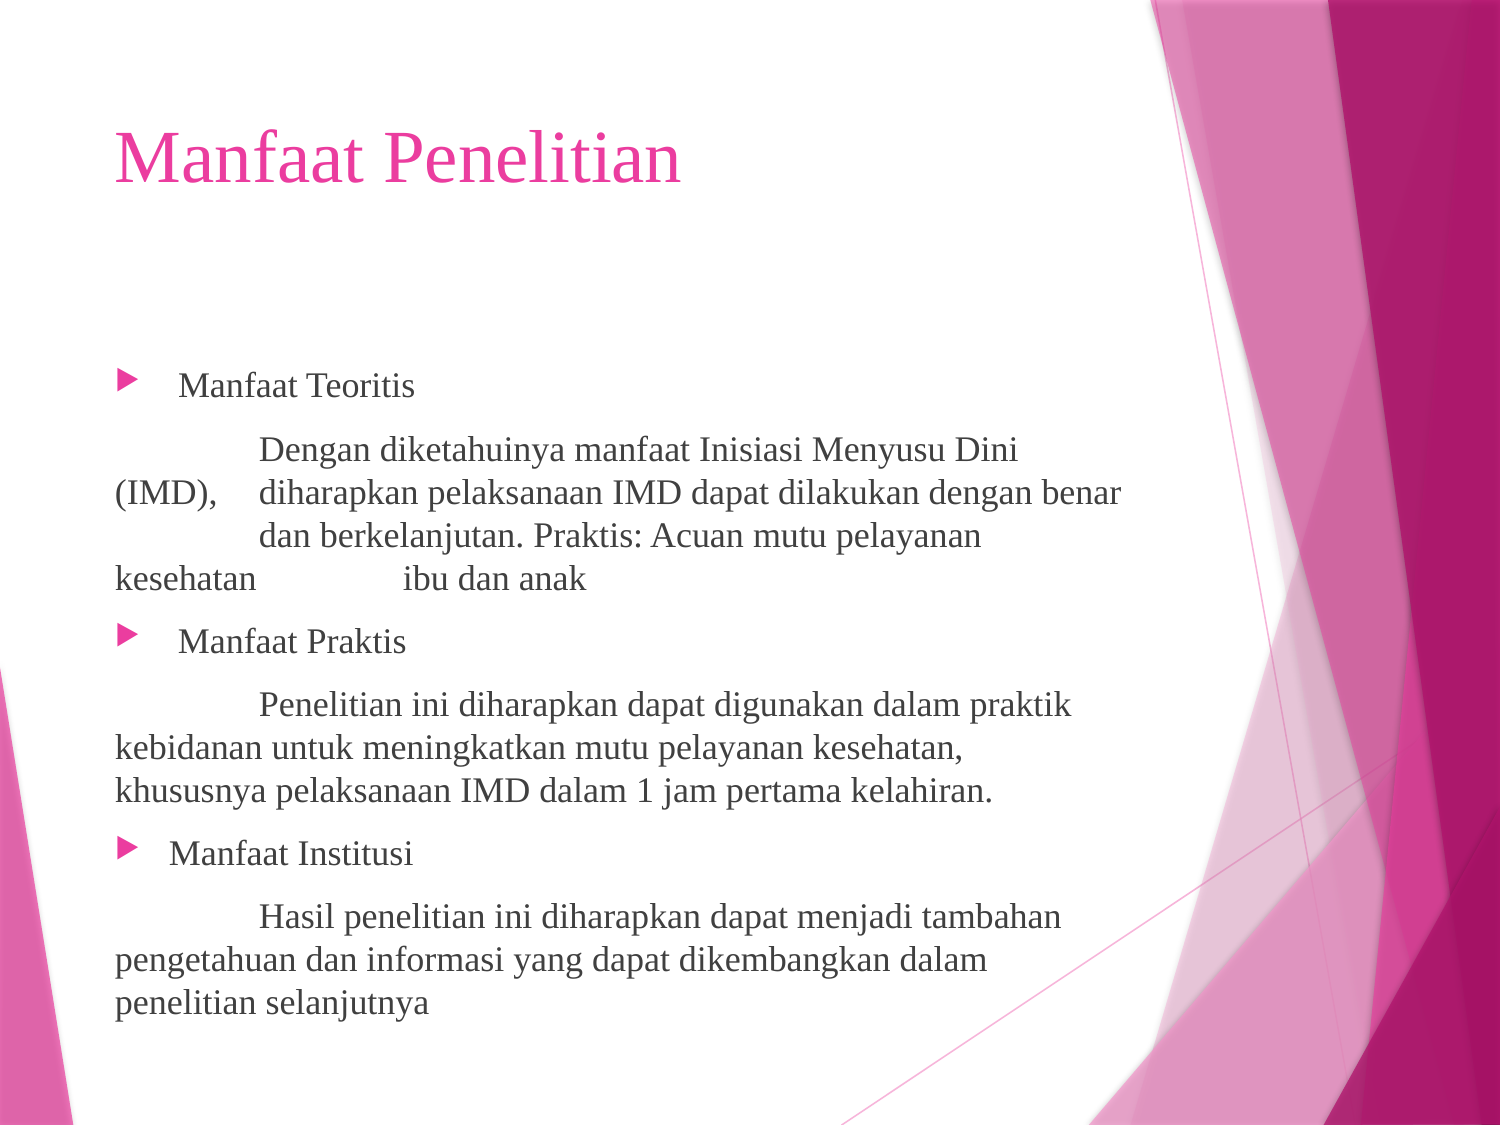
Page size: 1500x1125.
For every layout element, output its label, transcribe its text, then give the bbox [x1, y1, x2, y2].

title Manfaat Penelitian [99, 99, 1142, 317]
list Manfaat Teoritis Dengan diketahuinya manfaat Inisiasi Menyusu Dini (IMD), diharapkan pelaksanaan IMD dapat dilakukan dengan benar dan berkelanjutan. Praktis: Acuan mutu pelayanan kesehatan ibu dan anak Manfaat Praktis Penelitian ini diharapkan dapat digunakan dalam praktik kebidanan untuk meningkatkan mutu pelayanan kesehatan, khususnya pelaksanaan IMD dalam 1 jam pertama kelahiran. Manfaat Institusi Hasil penelitian ini diharapkan dapat menjadi tambahan pengetahuan dan informasi yang dapat dikembangkan dalam penelitian selanjutnya [99, 354, 1142, 1056]
